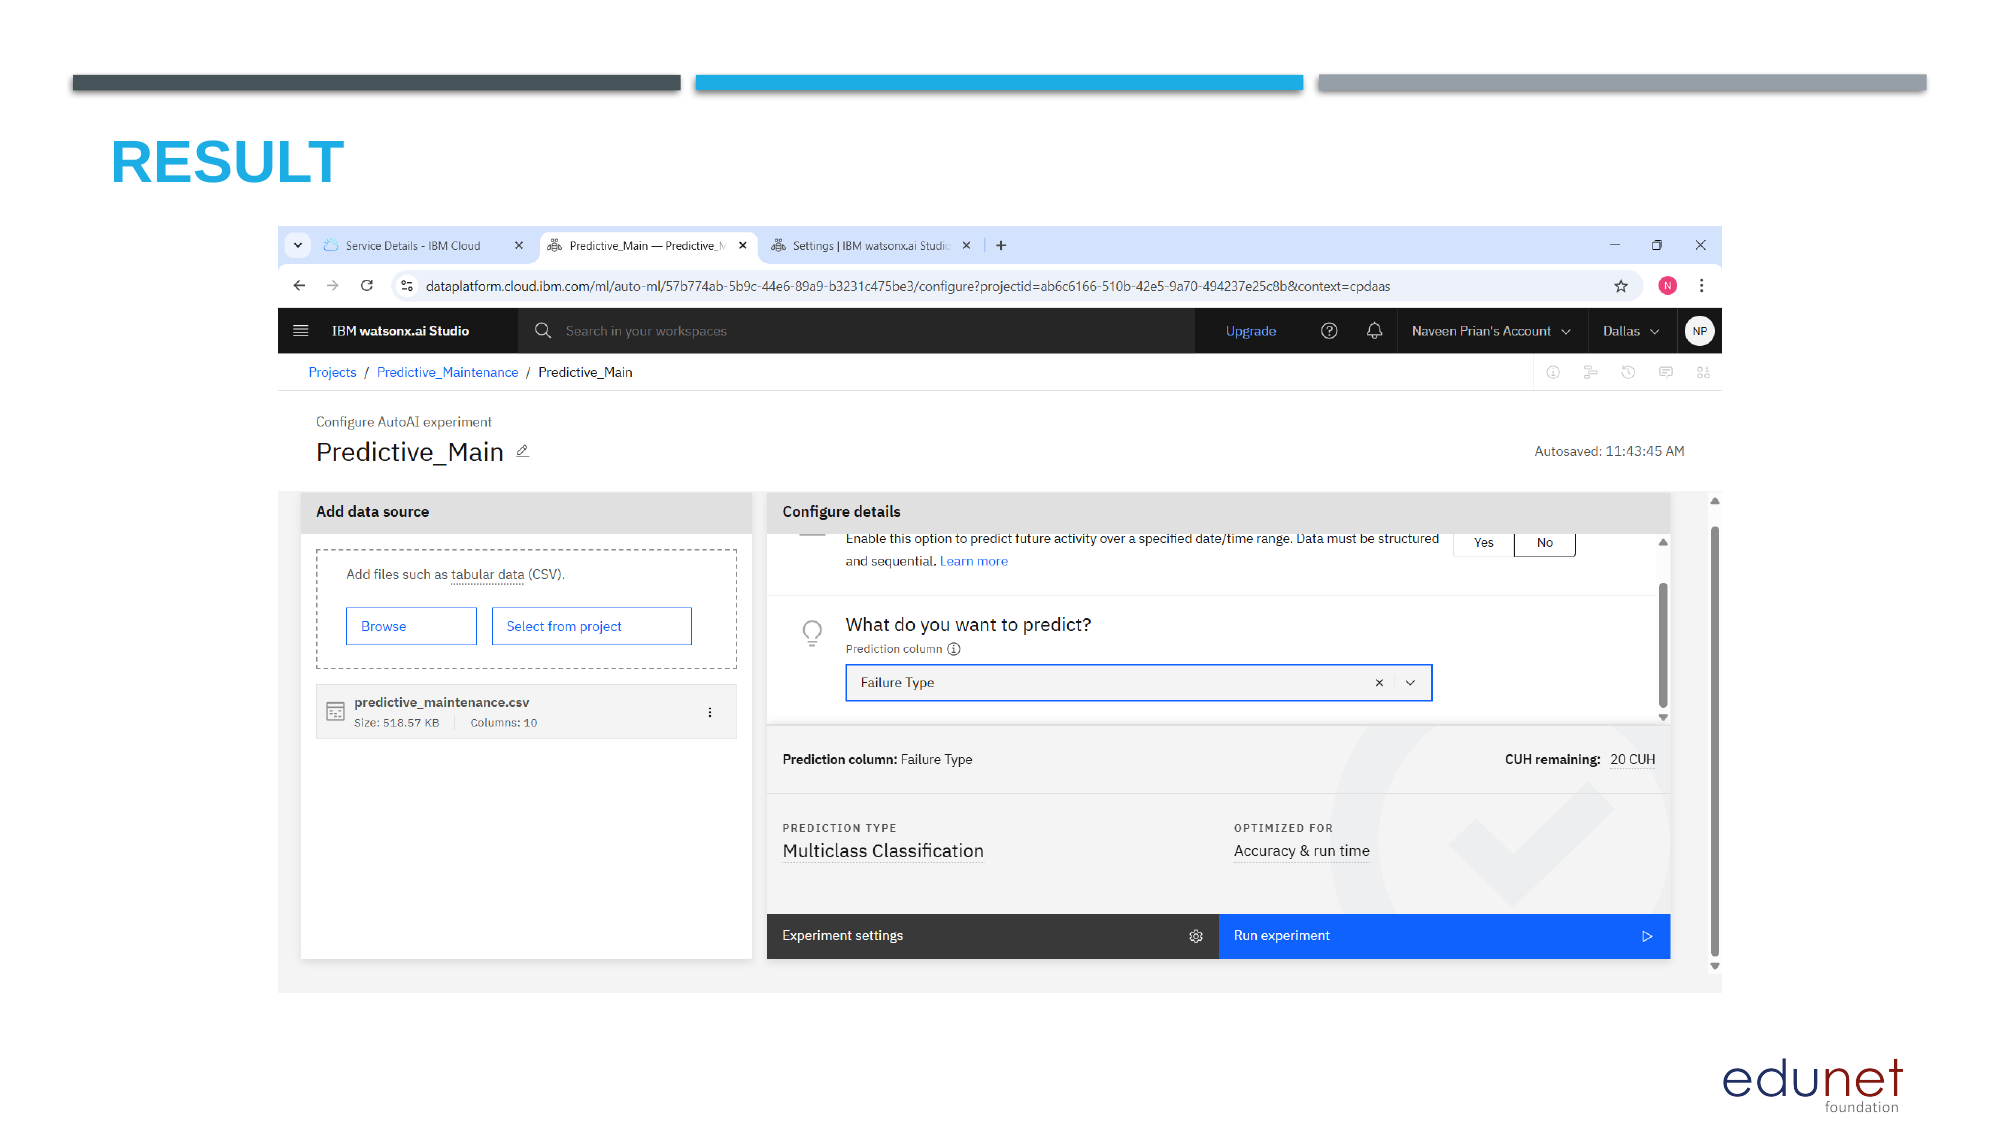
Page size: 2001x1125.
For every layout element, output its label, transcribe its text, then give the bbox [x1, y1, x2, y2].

title Result [95, 115, 1905, 203]
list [277, 225, 1723, 994]
picture [1719, 1056, 1905, 1116]
